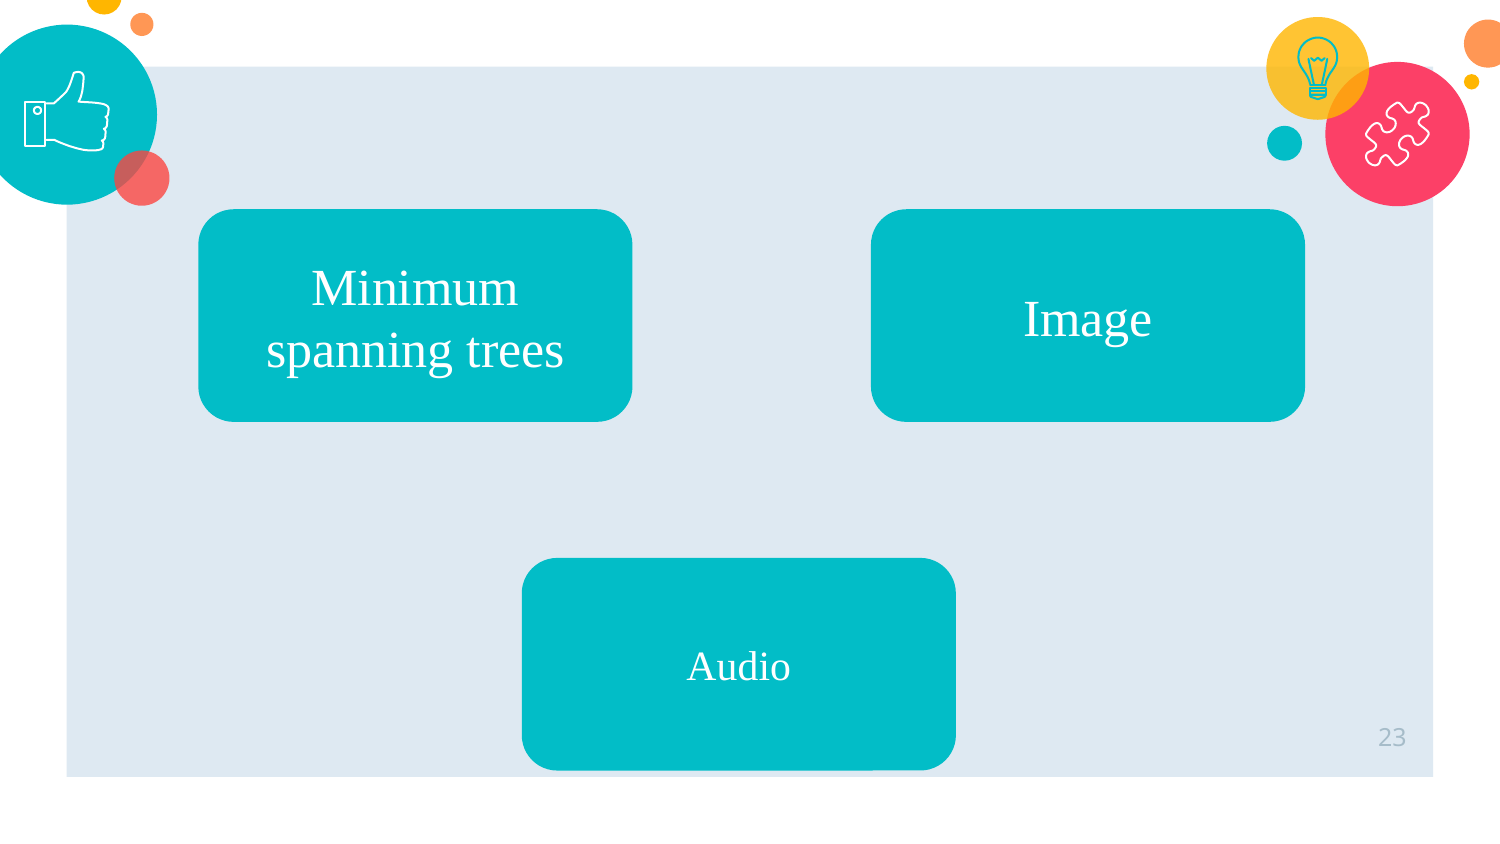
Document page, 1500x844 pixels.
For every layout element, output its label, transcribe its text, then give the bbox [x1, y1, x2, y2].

text_box Image [868, 207, 1308, 424]
text_box Minimum spanning trees [196, 207, 635, 424]
text_box Audio [519, 555, 959, 773]
slide_number 23 [1331, 706, 1422, 771]
